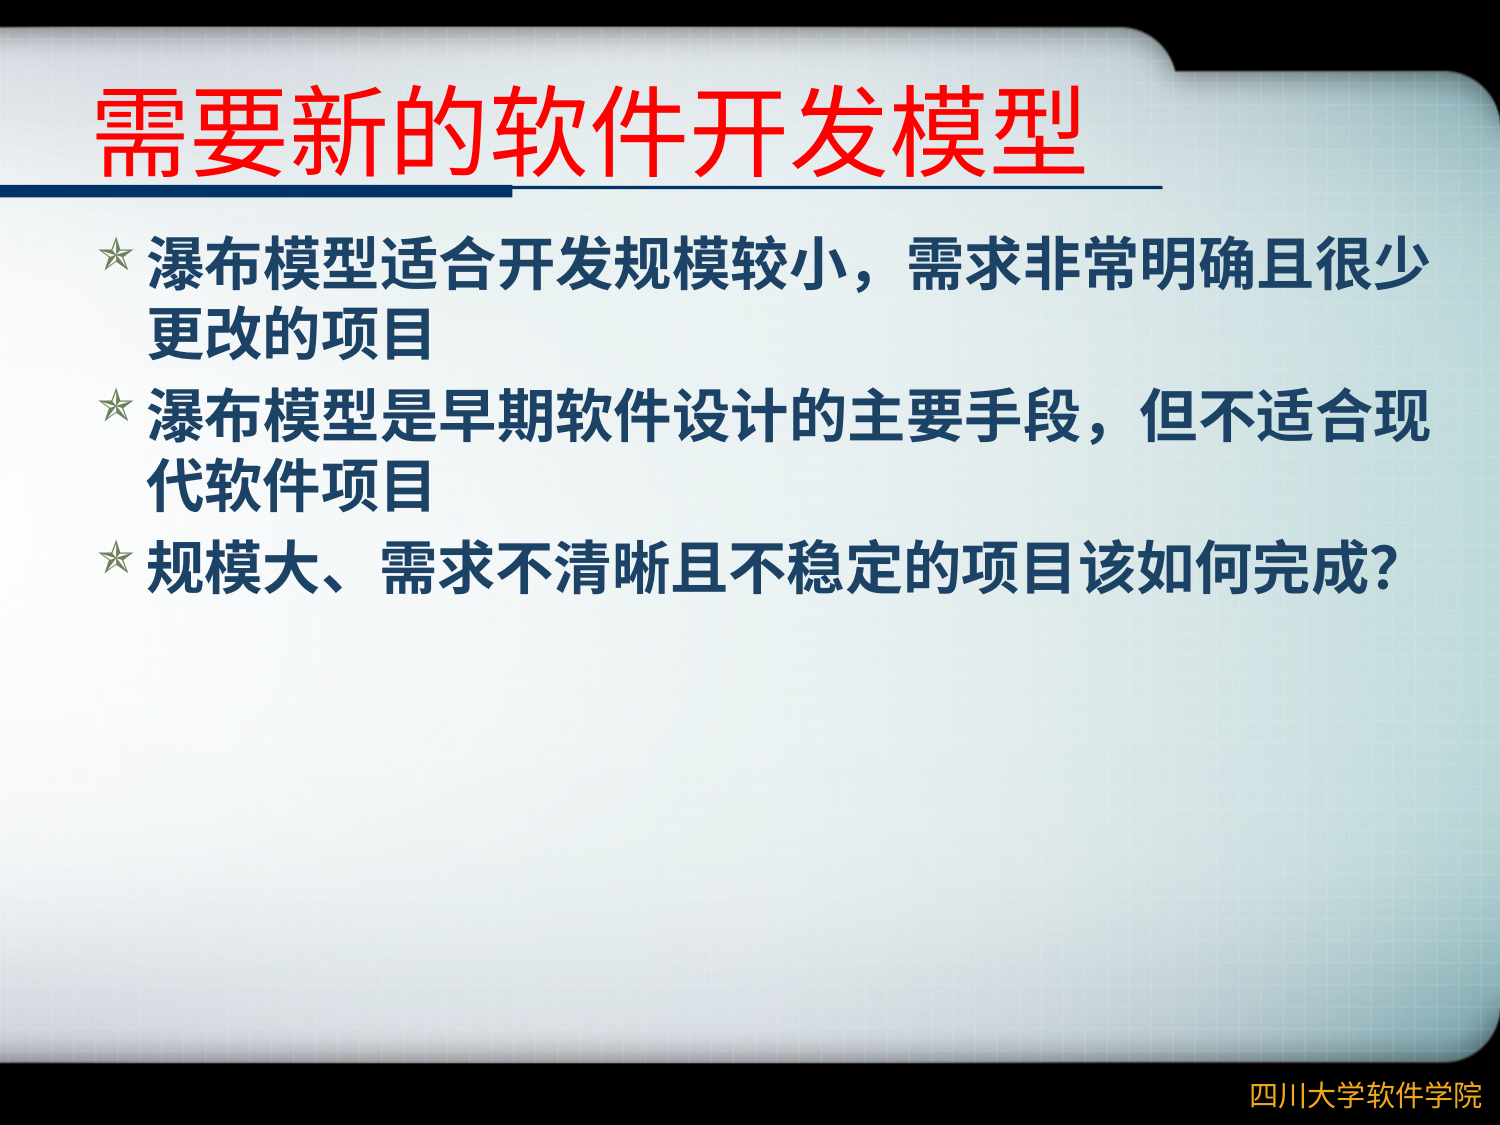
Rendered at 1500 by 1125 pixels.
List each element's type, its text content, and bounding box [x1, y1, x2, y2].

title 需要新的软件开发模型 [75, 78, 1447, 180]
list 瀑布模型适合开发规模较小，需求非常明确且很少更改的项目 瀑布模型是早期软件设计的主要手段，但不适合现代软件项目 规模大、需求不清晰且不稳定的项目该如何完成？ [75, 219, 1447, 1059]
picture [0, 0, 1500, 1125]
